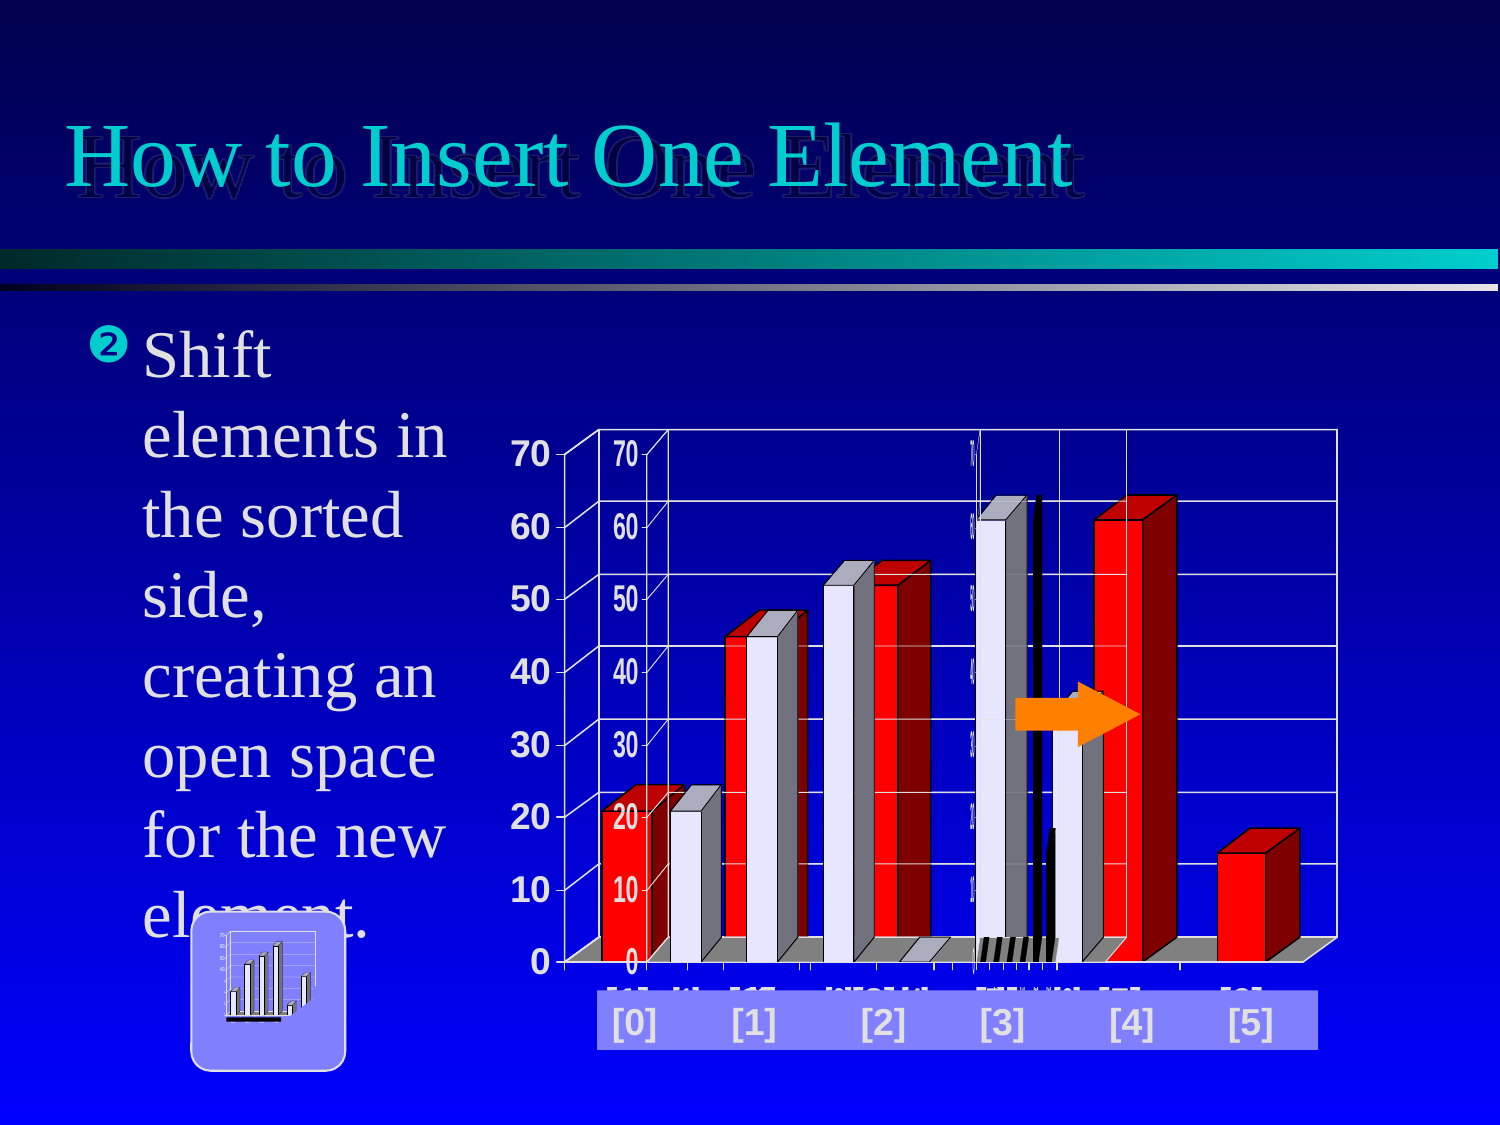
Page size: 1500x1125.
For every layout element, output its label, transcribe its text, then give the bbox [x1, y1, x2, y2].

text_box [452, 398, 574, 1062]
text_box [191, 911, 346, 1071]
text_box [963, 398, 1072, 1062]
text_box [576, 398, 961, 1062]
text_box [1073, 398, 1197, 1062]
list Shift elements in the sorted side, creating an open space for the new element. [70, 303, 468, 1093]
picture [146, 250, 919, 257]
title How to Insert One Element [50, 56, 1325, 244]
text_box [1199, 398, 1450, 1062]
